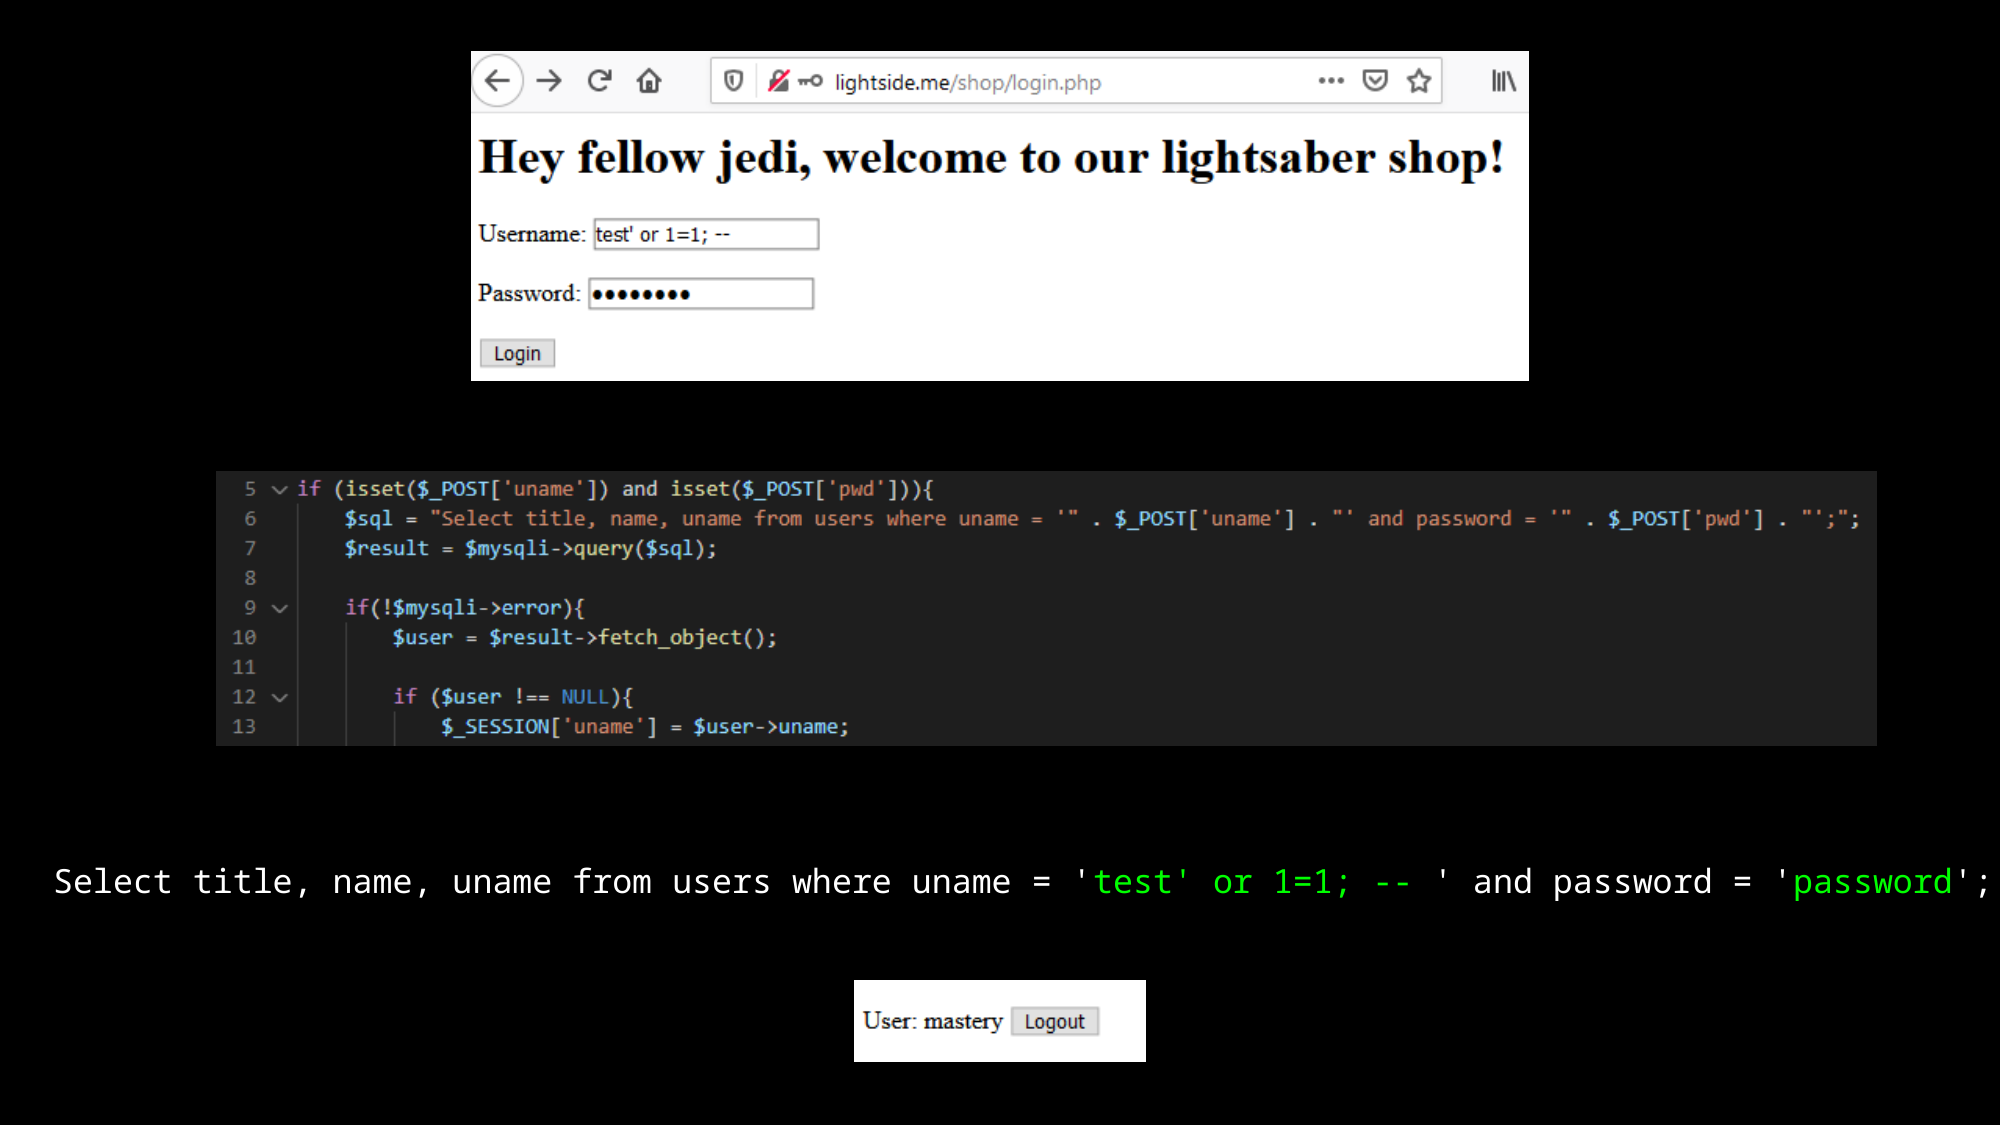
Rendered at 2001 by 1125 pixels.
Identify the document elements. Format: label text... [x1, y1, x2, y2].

picture [854, 980, 1146, 1062]
picture [216, 471, 1877, 746]
text_box Select title, name, uname from users where uname = 'test' or 1=1; -- ' and password = 'password'; [38, 853, 2000, 953]
picture [471, 51, 1529, 381]
